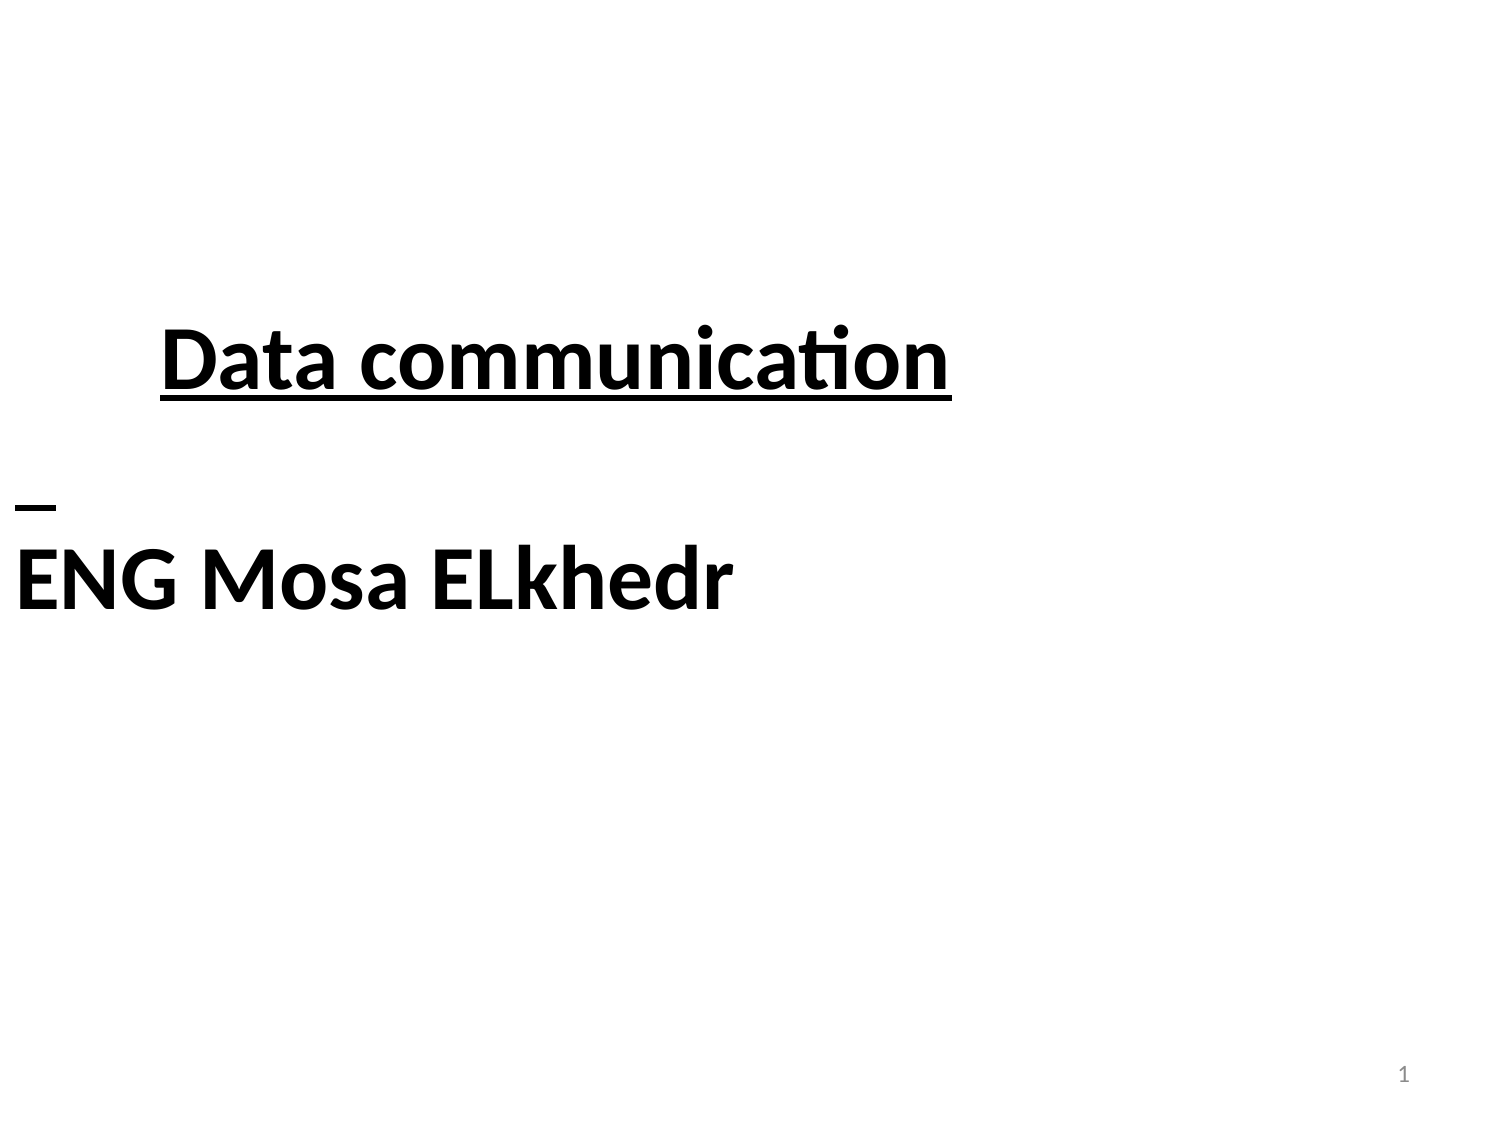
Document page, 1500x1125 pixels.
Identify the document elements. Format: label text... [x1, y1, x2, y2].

title Data communication ENG Mosa ELkhedr [0, 0, 1500, 1125]
